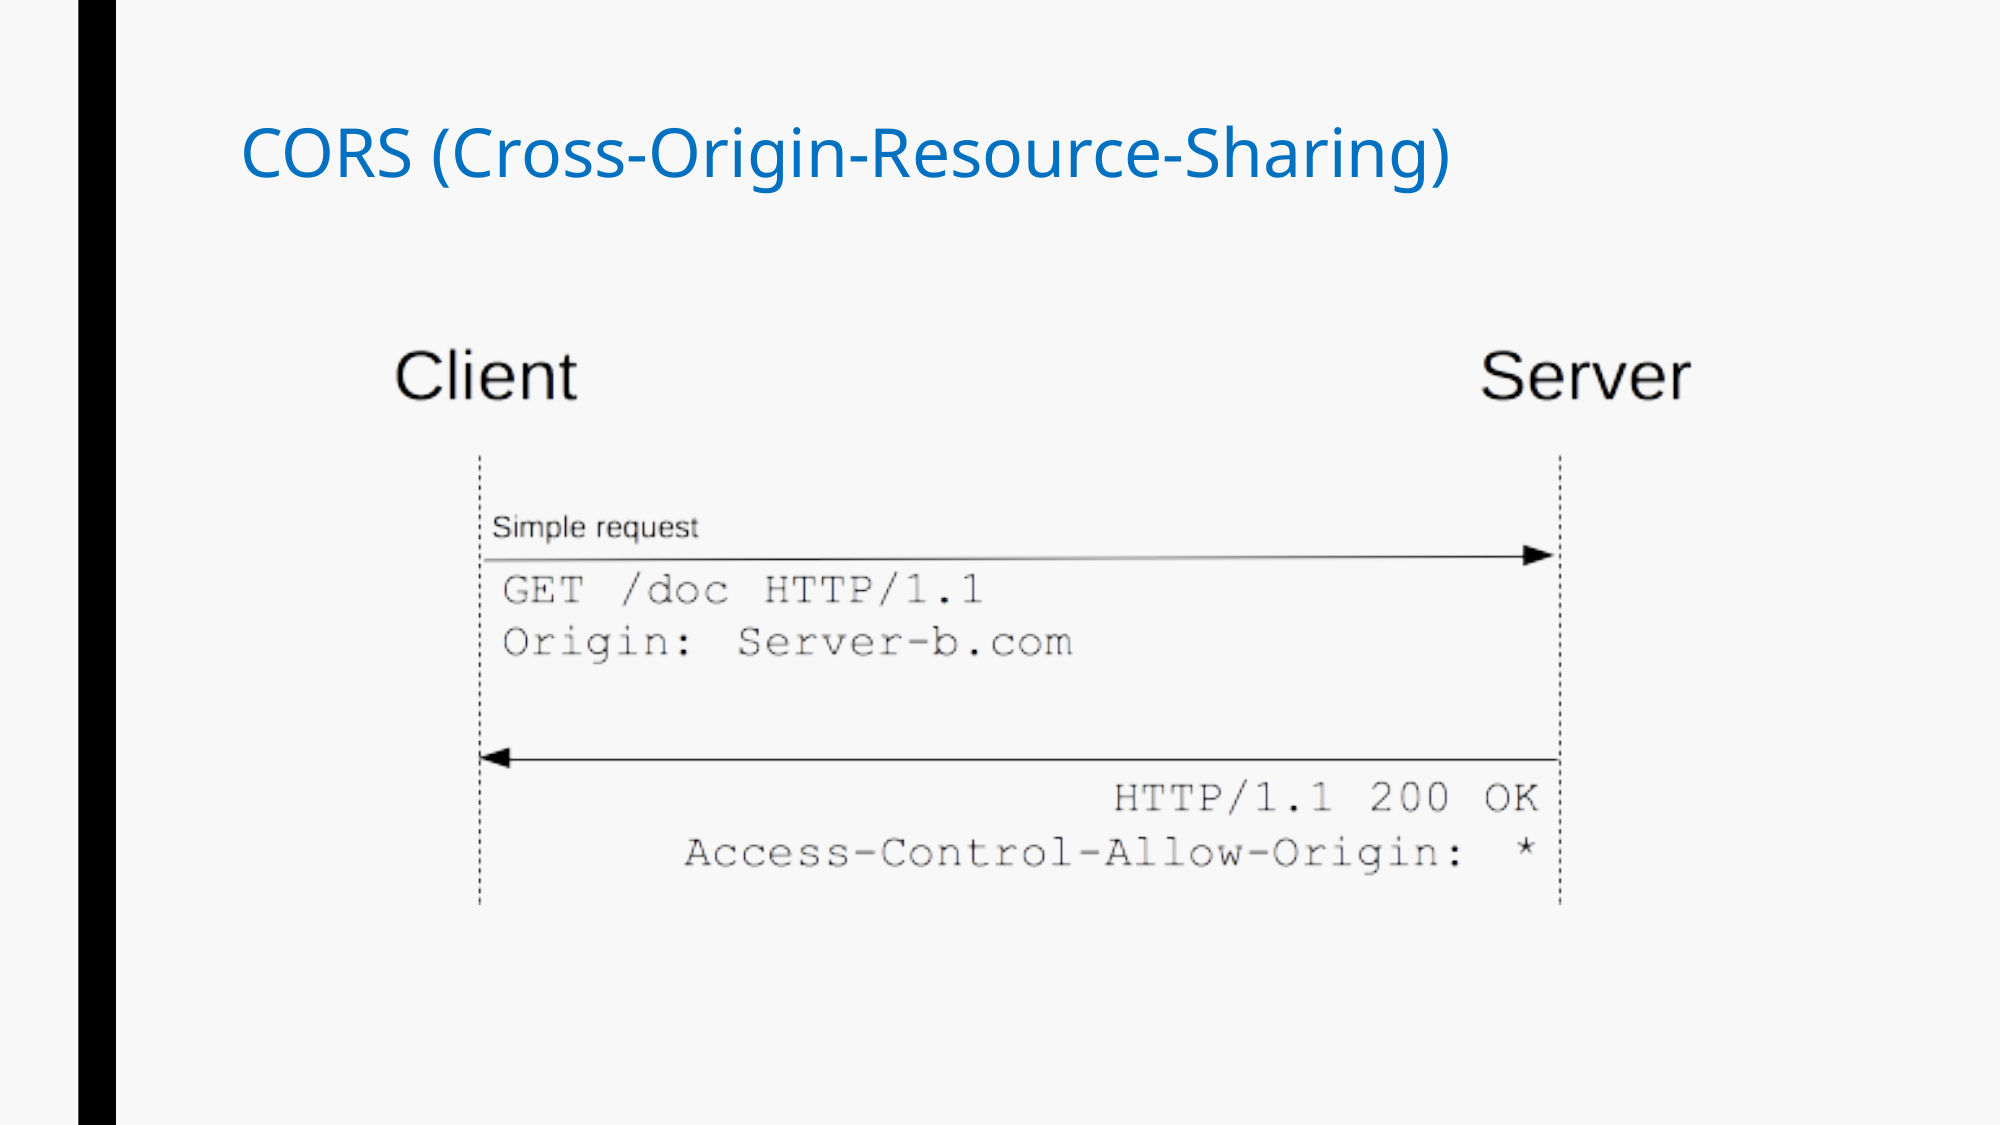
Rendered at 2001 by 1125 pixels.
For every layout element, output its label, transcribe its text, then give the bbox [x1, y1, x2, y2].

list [365, 322, 1718, 905]
title CORS (Cross-Origin-Resource-Sharing) [225, 112, 1800, 357]
